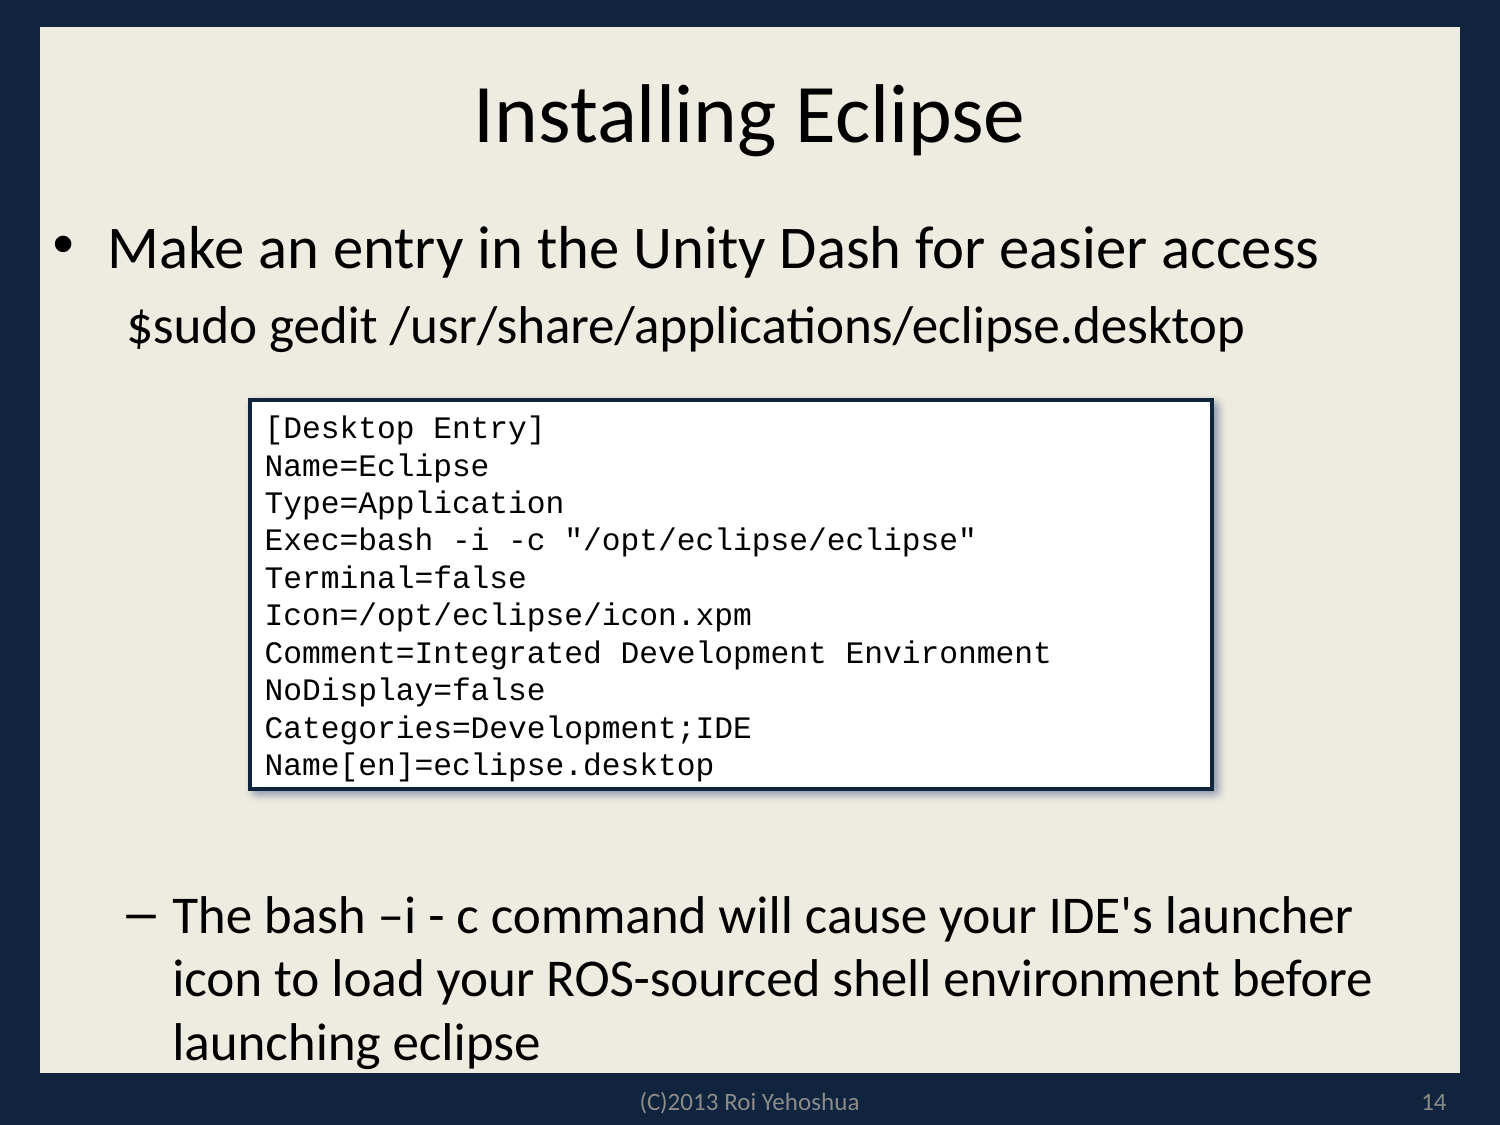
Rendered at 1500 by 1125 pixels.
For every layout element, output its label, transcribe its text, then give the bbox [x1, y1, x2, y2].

list Make an entry in the Unity Dash for easier access $sudo gedit /usr/share/applications/eclipse.desktop The bash –i - c command will cause your IDE's launcher icon to load your ROS-sourced shell environment before launching eclipse [37, 200, 1463, 1080]
title Installing Eclipse [37, 31, 1463, 188]
text_box [Desktop Entry] Name=Eclipse Type=Application Exec=bash -i -c "/opt/eclipse/eclipse" Terminal=false Icon=/opt/eclipse/icon.xpm Comment=Integrated Development Environment NoDisplay=false Categories=Development;IDE Name[en]=eclipse.desktop [249, 399, 1213, 790]
slide_number 14 [1111, 1074, 1462, 1125]
footer (C)2013 Roi Yehoshua [512, 1074, 988, 1125]
